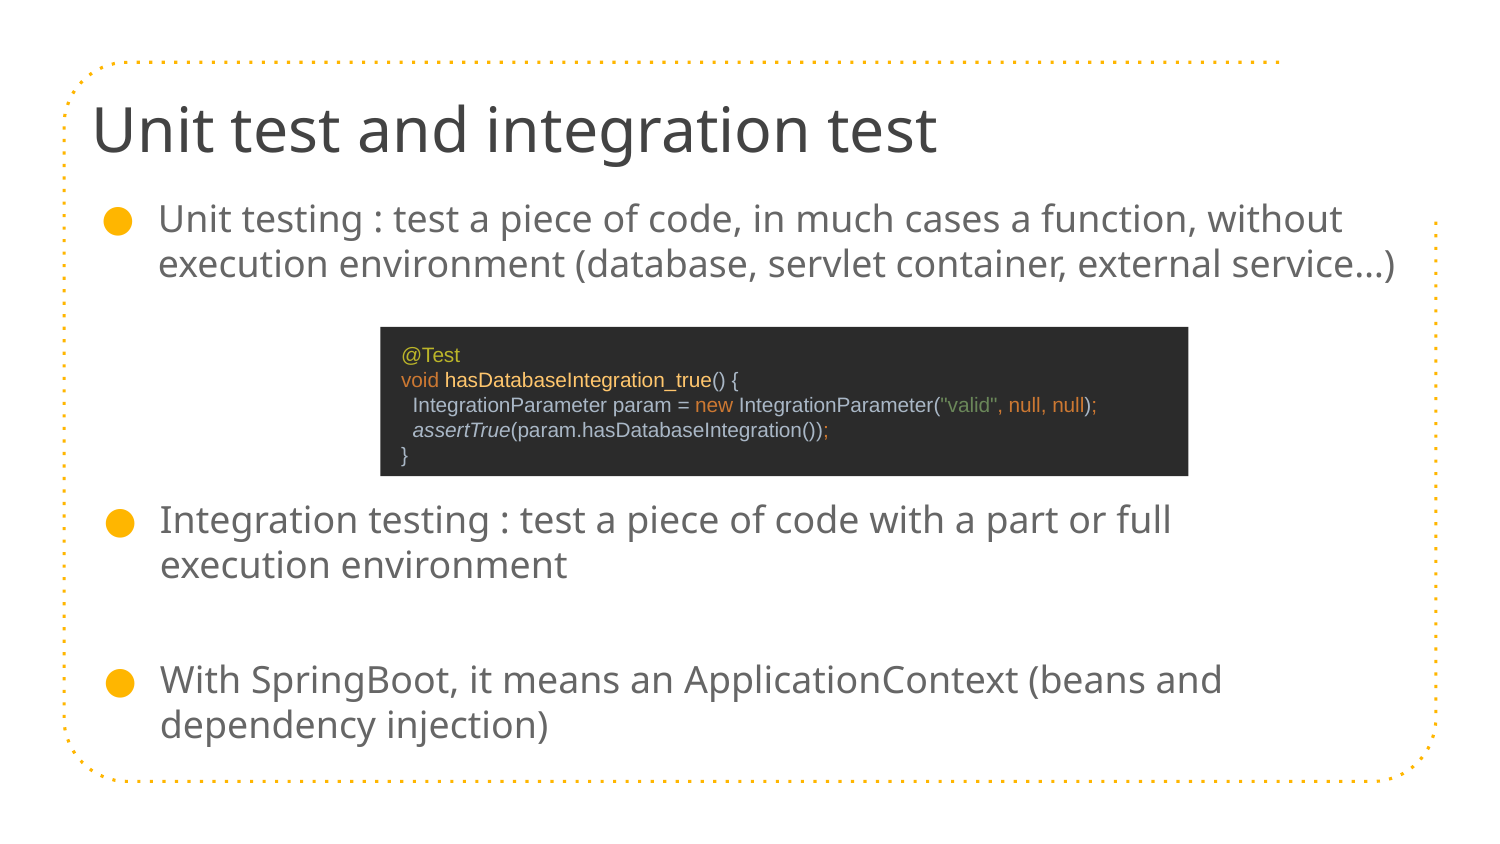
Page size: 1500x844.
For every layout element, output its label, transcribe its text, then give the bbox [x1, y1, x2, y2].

text_box @Test void hasDatabaseIntegration_true() { IntegrationParameter param = new IntegrationParameter("valid", null, null); assertTrue(param.hasDatabaseIntegration()); } [380, 326, 1189, 477]
list Unit testing : test a piece of code, in much cases a function, without execution environment (database, servlet container, external service…) [67, 180, 1429, 337]
list Integration testing : test a piece of code with a part or full execution environment With SpringBoot, it means an ApplicationContext (beans and dependency injection) [69, 481, 1337, 778]
title Unit test and integration test [76, 74, 1406, 180]
